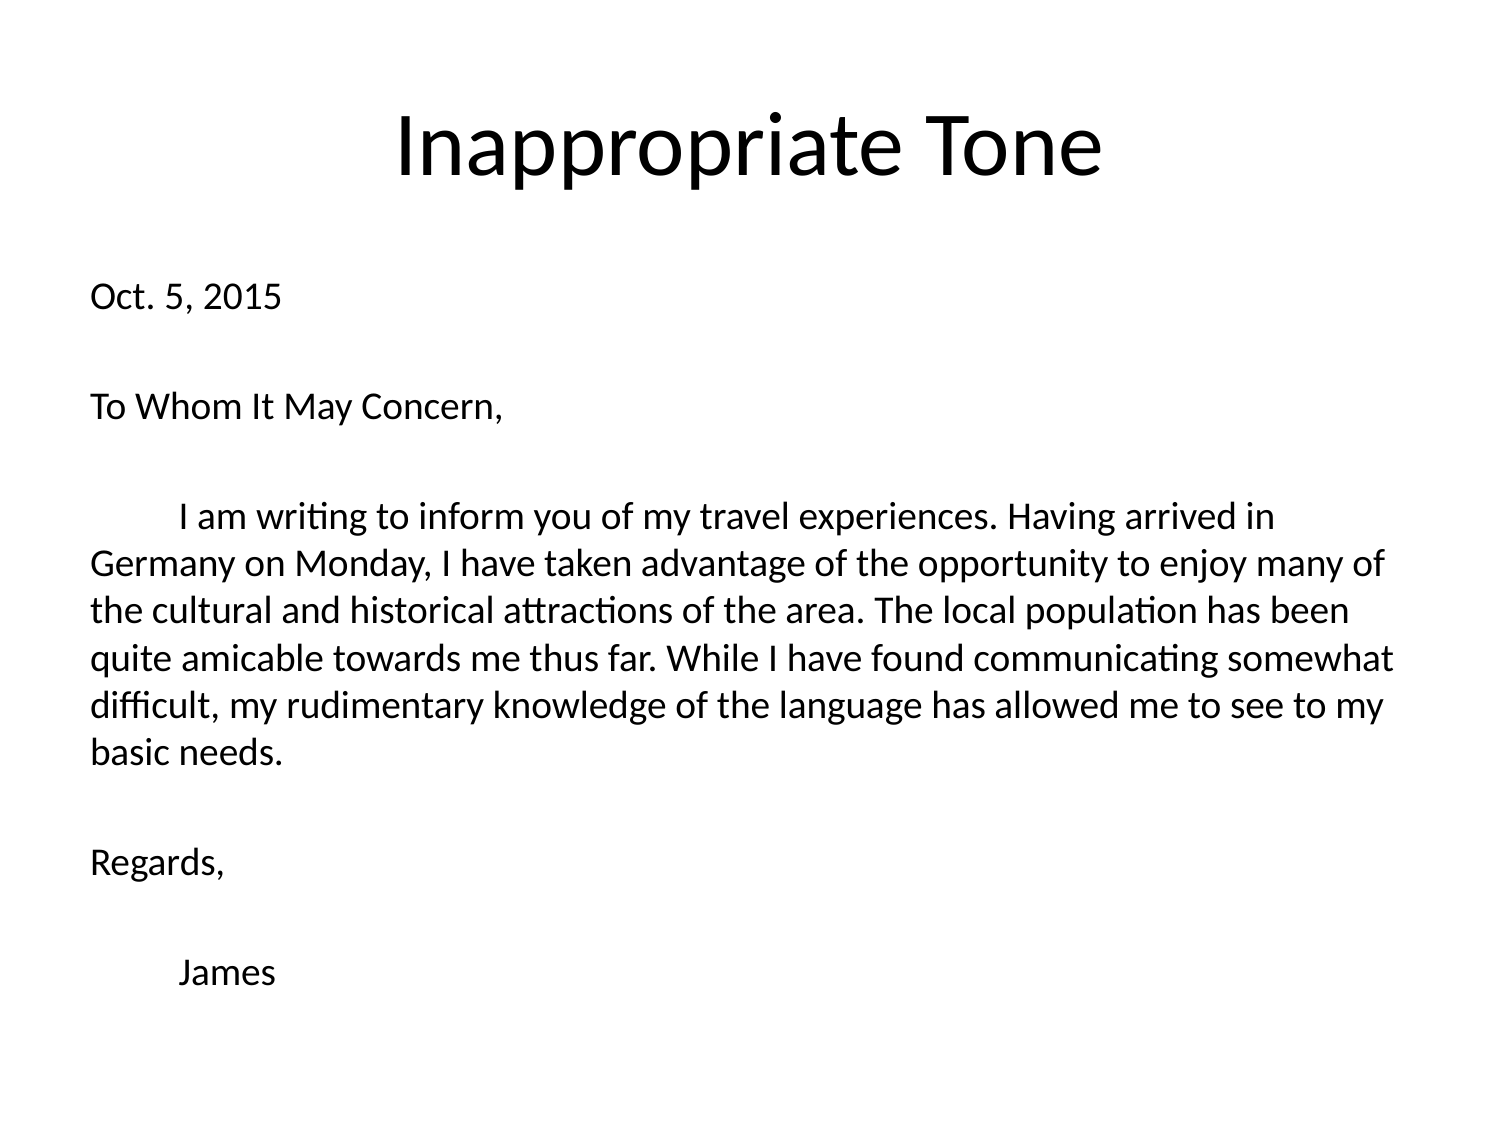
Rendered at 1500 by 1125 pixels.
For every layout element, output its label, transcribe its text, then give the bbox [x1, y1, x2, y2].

list Oct. 5, 2015 To Whom It May Concern, I am writing to inform you of my travel experiences. Having arrived in Germany on Monday, I have taken advantage of the opportunity to enjoy many of the cultural and historical attractions of the area. The local population has been quite amicable towards me thus far. While I have found communicating somewhat difficult, my rudimentary knowledge of the language has allowed me to see to my basic needs. Regards, James [75, 262, 1425, 1005]
title Inappropriate Tone [75, 45, 1425, 233]
